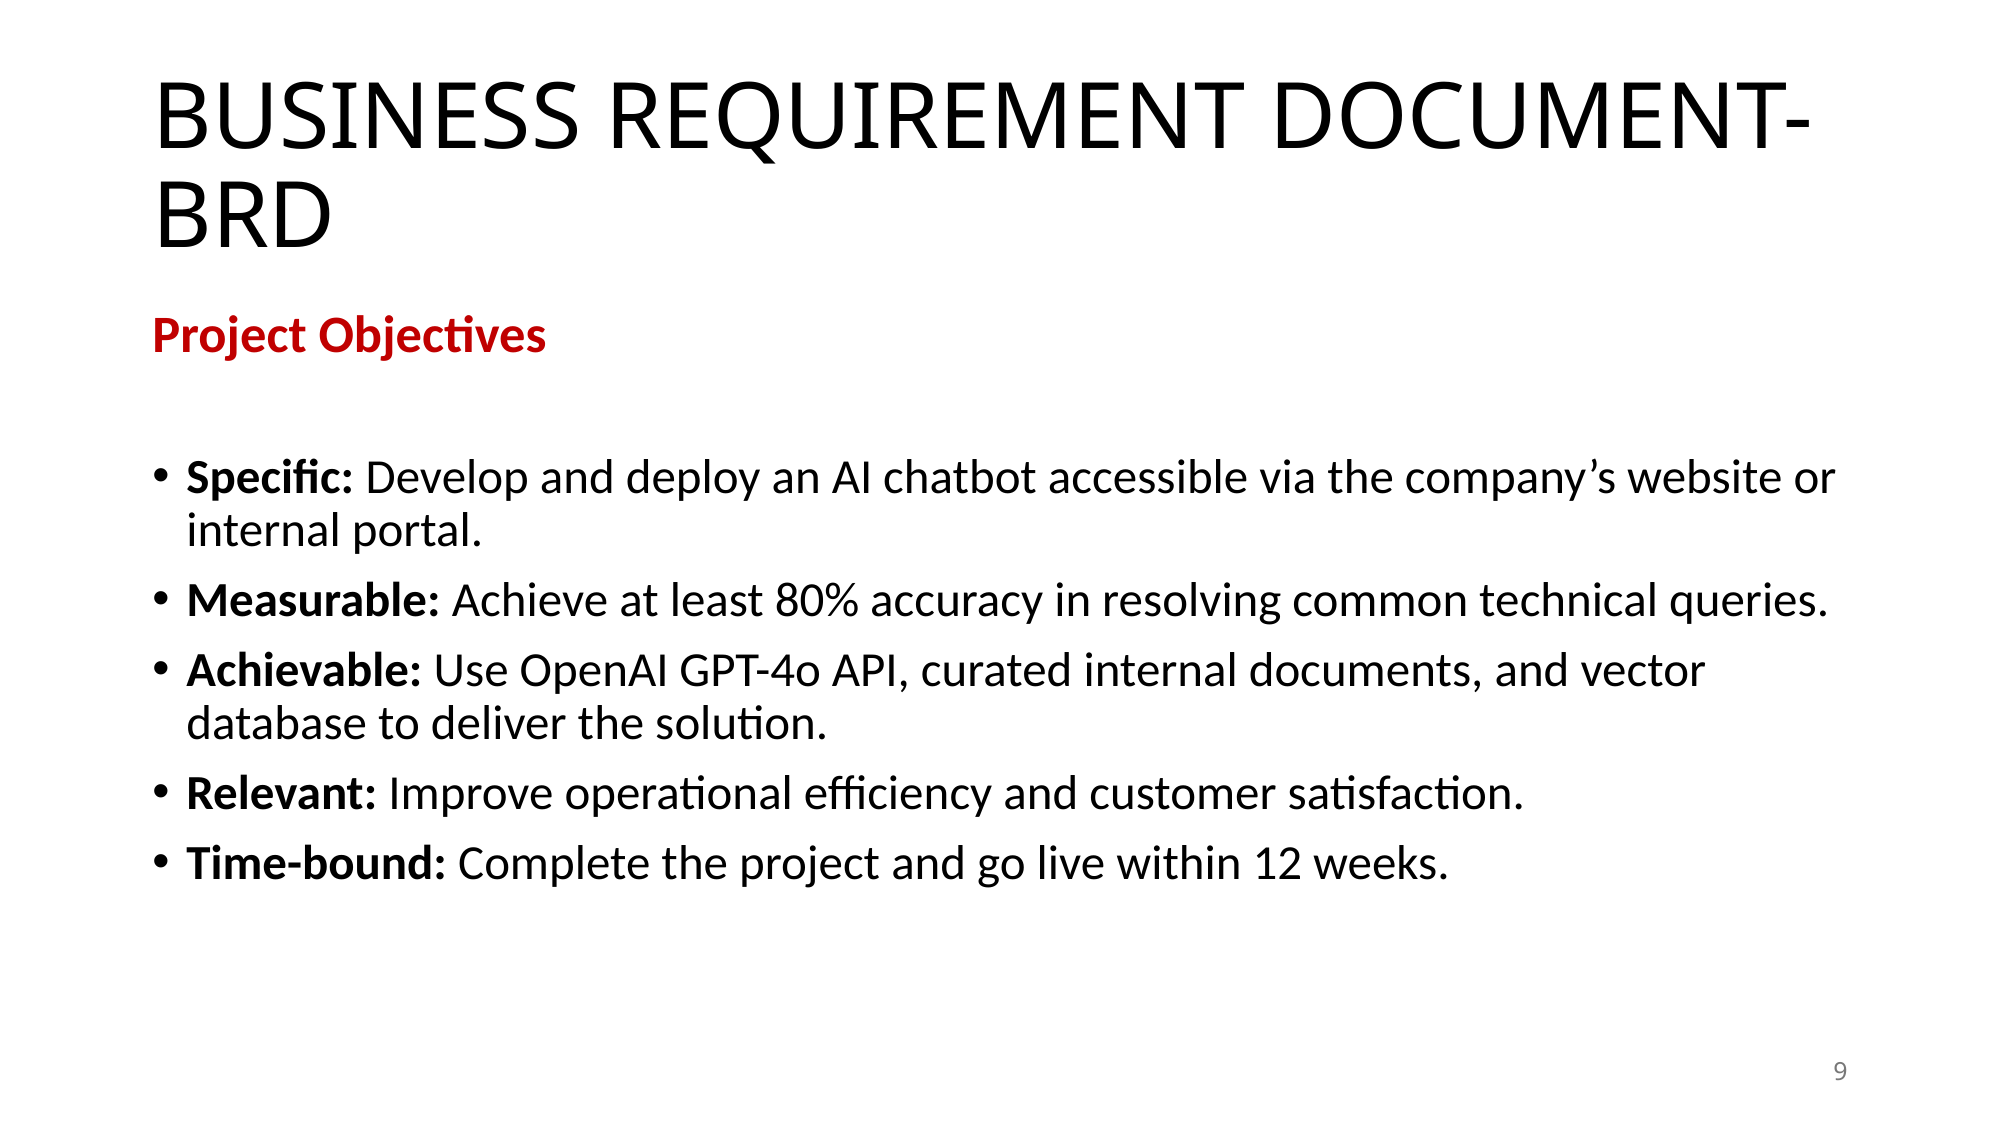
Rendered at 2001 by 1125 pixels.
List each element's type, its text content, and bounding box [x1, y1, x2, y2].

list Project Objectives Specific: Develop and deploy an AI chatbot accessible via the company’s website or internal portal. Measurable: Achieve at least 80% accuracy in resolving common technical queries. Achievable: Use OpenAI GPT-4o API, curated internal documents, and vector database to deliver the solution. Relevant: Improve operational efficiency and customer satisfaction. Time-bound: Complete the project and go live within 12 weeks. [137, 299, 1863, 954]
title BUSINESS REQUIREMENT DOCUMENT-BRD [137, 59, 1863, 278]
slide_number 9 [1412, 1042, 1863, 1103]
